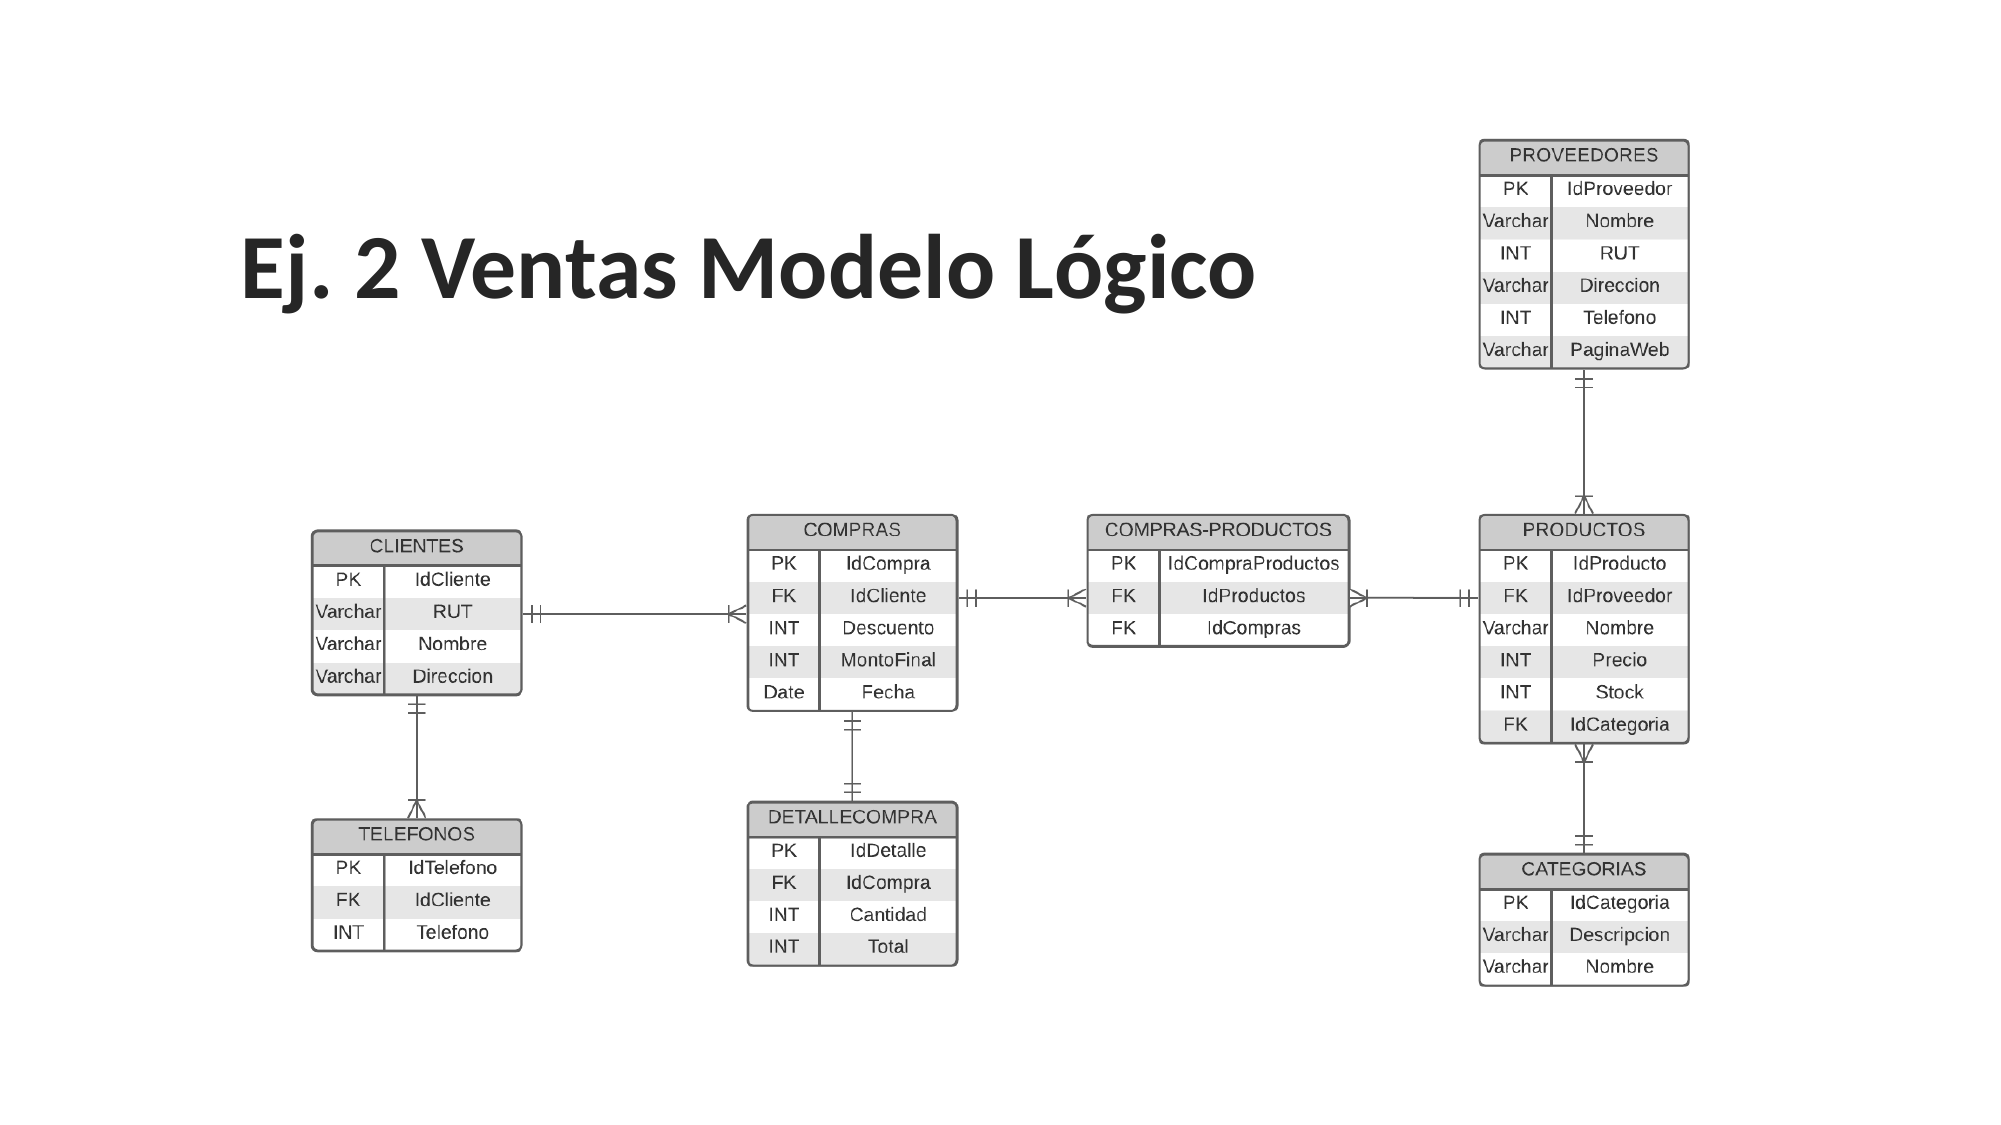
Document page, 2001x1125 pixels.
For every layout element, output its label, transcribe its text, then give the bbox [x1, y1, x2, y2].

picture [277, 105, 1723, 1020]
text_box Ej. 2 Ventas Modelo Lógico [225, 199, 277, 325]
